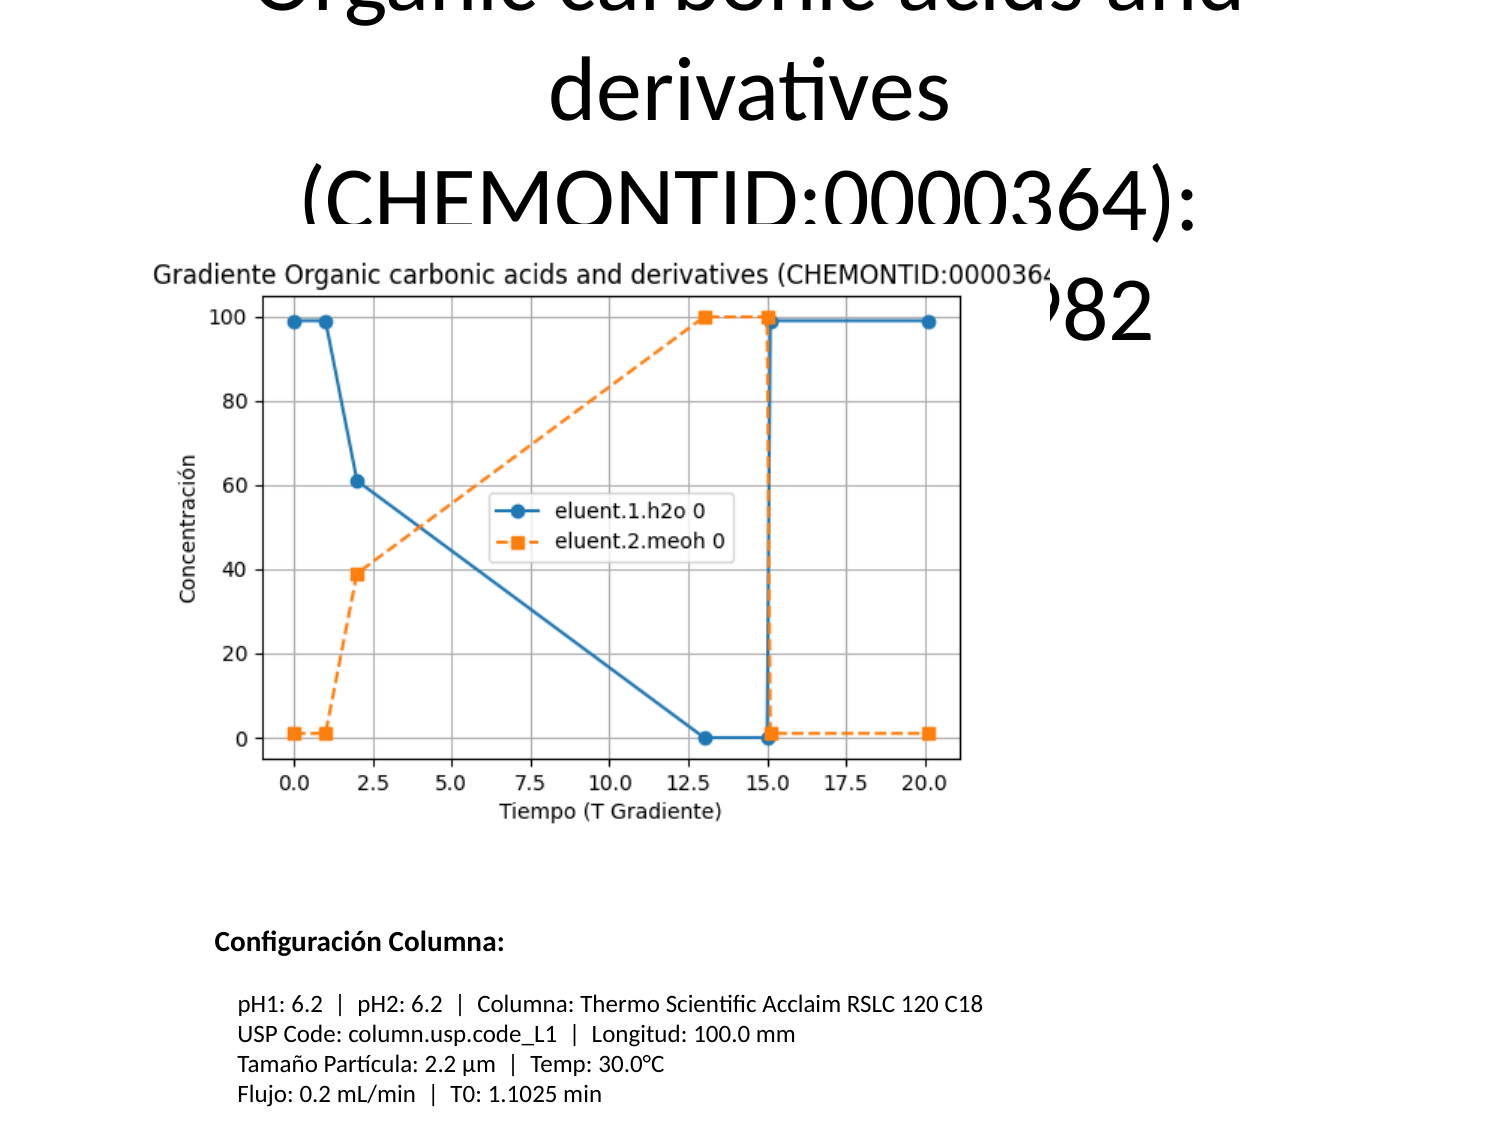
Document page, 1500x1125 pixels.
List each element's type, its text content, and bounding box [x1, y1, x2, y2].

picture [149, 224, 1051, 826]
title Organic carbonic acids and derivatives (CHEMONTID:0000364): 0.1030832424327982 [75, 45, 1425, 233]
text_box Configuración Columna: pH1: 6.2 | pH2: 6.2 | Columna: Thermo Scientific Acclaim RSLC 120 C18 USP Code: column.usp.code_L1 | Longitud: 100.0 mm Tamaño Partícula: 2.2 µm | Temp: 30.0°C Flujo: 0.2 mL/min | T0: 1.1025 min [199, 869, 1001, 1125]
